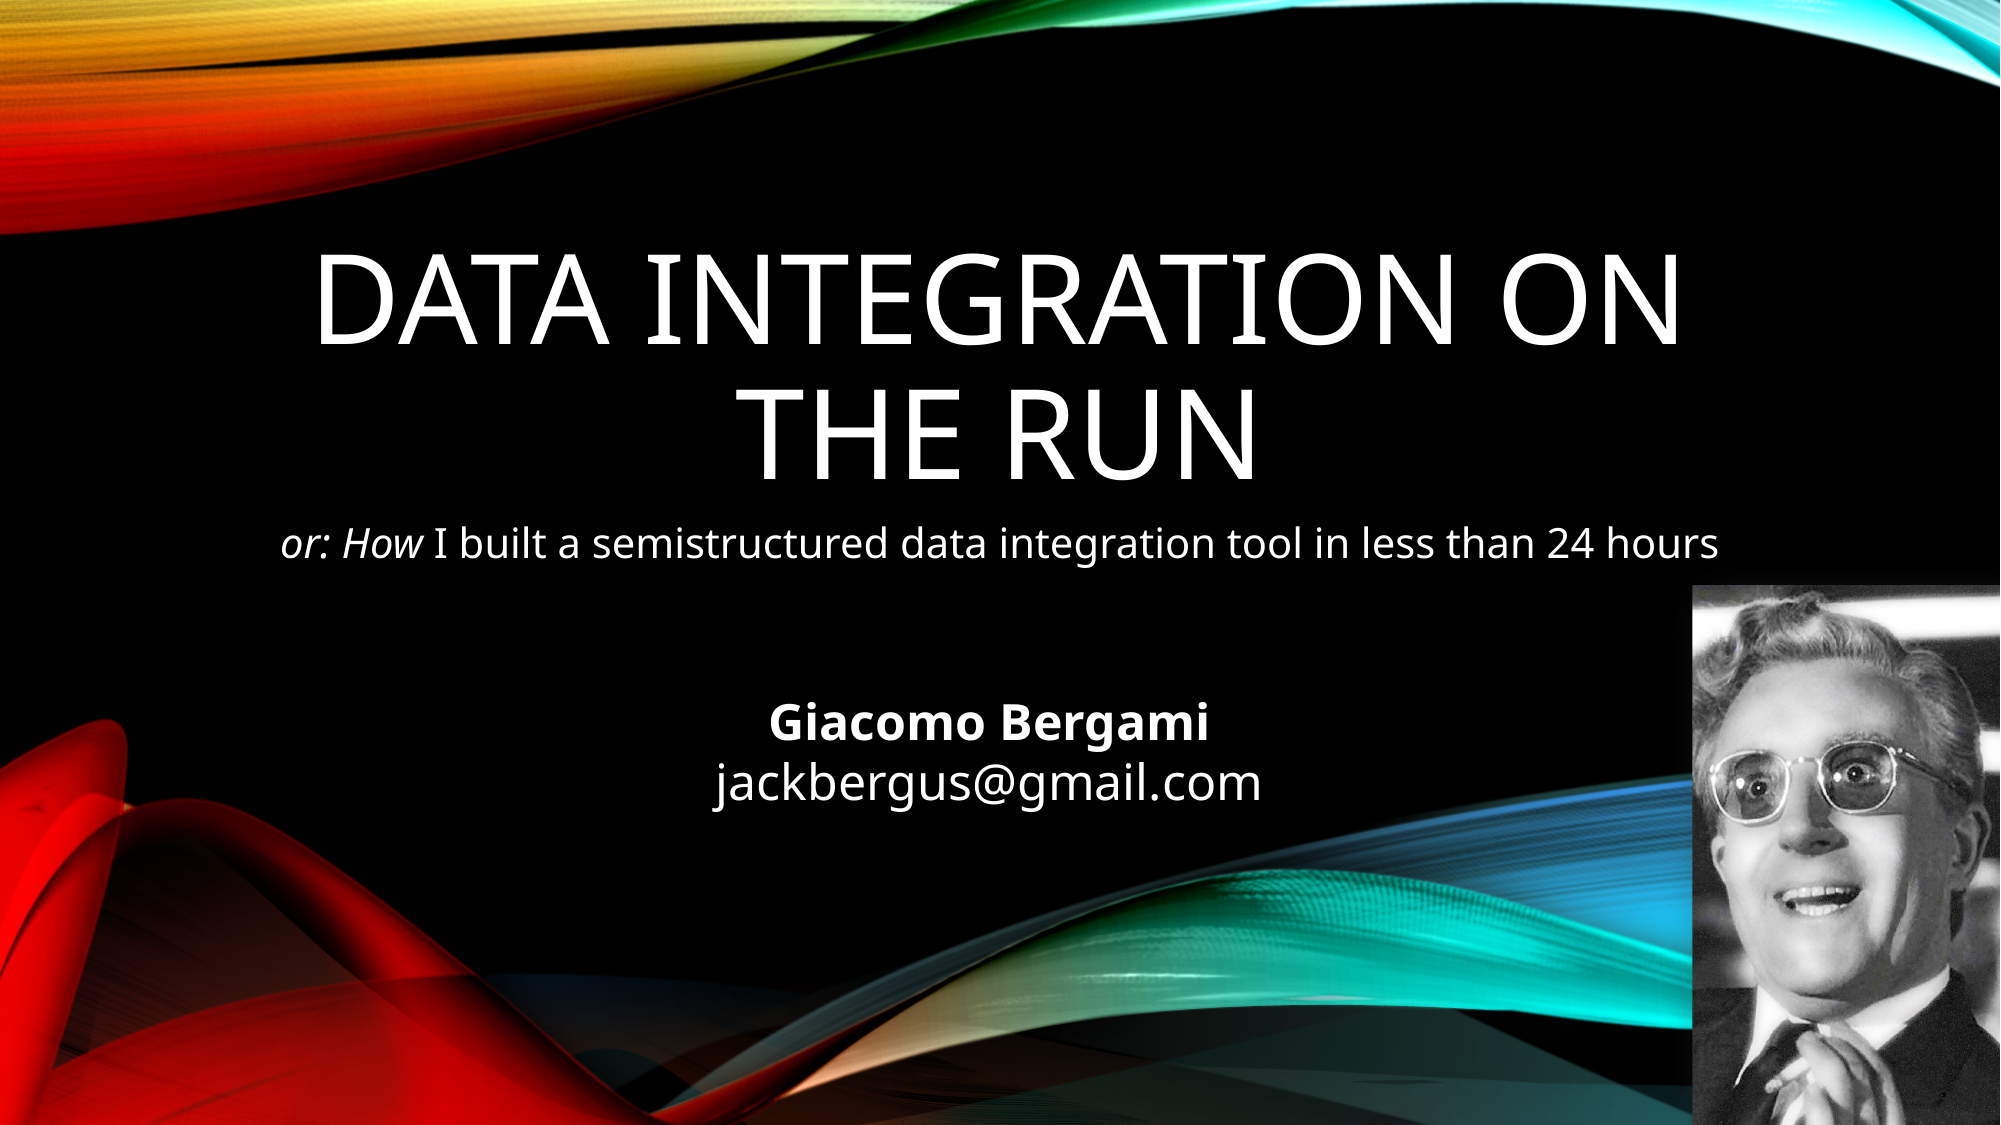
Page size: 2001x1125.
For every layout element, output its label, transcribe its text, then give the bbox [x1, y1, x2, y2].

picture [0, 0, 2000, 237]
title Data integration on the run [225, 214, 1775, 514]
picture [0, 585, 2000, 1125]
subtitle or: How I built a semistructured data integration tool in less than 24 hours [225, 514, 1775, 628]
text_box Giacomo Bergami jackbergus@gmail.com [700, 682, 1279, 818]
